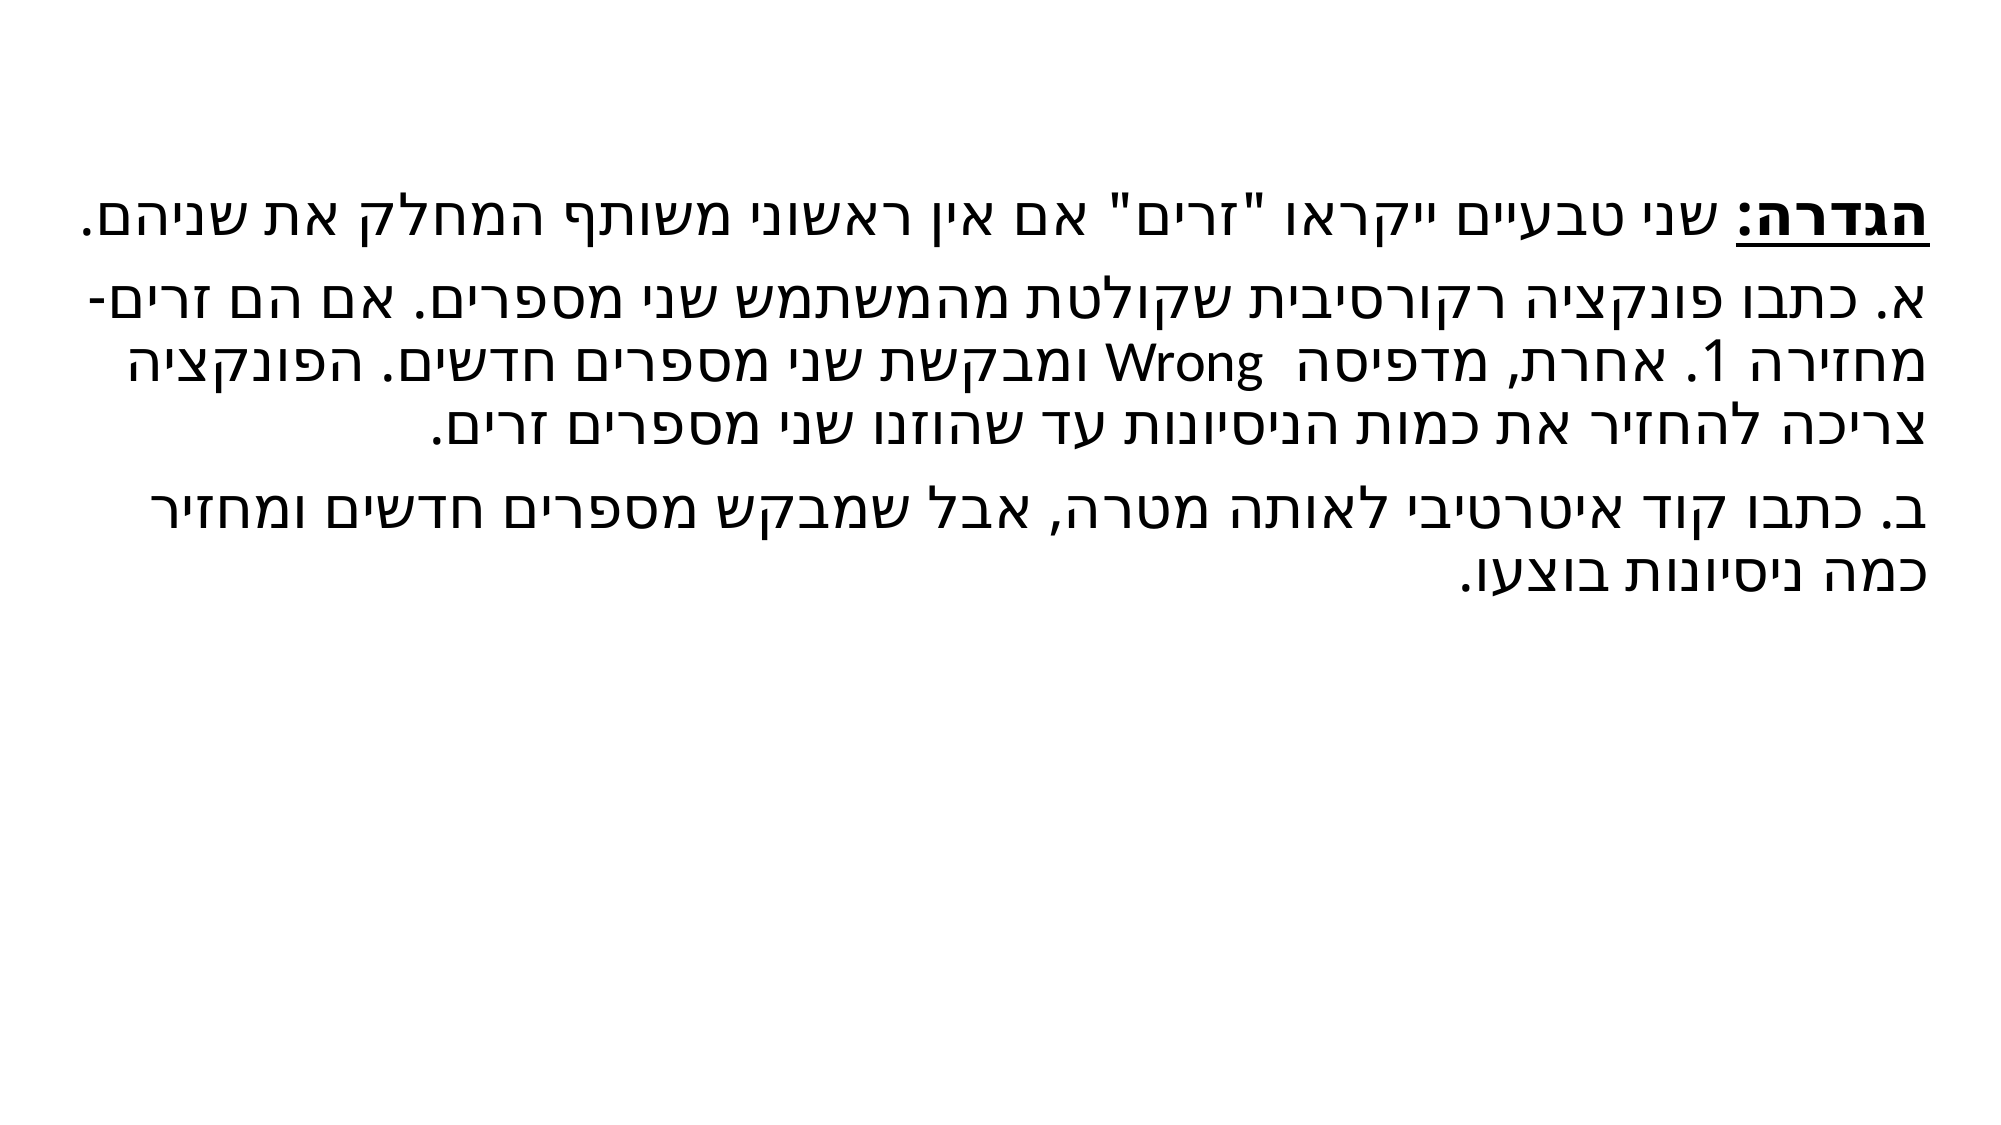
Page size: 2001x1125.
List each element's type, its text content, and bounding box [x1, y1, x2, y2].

list הגדרה: שני טבעיים ייקראו "זרים" אם אין ראשוני משותף המחלק את שניהם. א. כתבו פונקציה רקורסיבית שקולטת מהמשתמש שני מספרים. אם הם זרים- מחזירה 1. אחרת, מדפיסה Wrong ומבקשת שני מספרים חדשים. הפונקציה צריכה להחזיר את כמות הניסיונות עד שהוזנו שני מספרים זרים. ב. כתבו קוד איטרטיבי לאותה מטרה, אבל שמבקש מספרים חדשים ומחזיר כמה ניסיונות בוצעו. [21, 177, 1945, 948]
